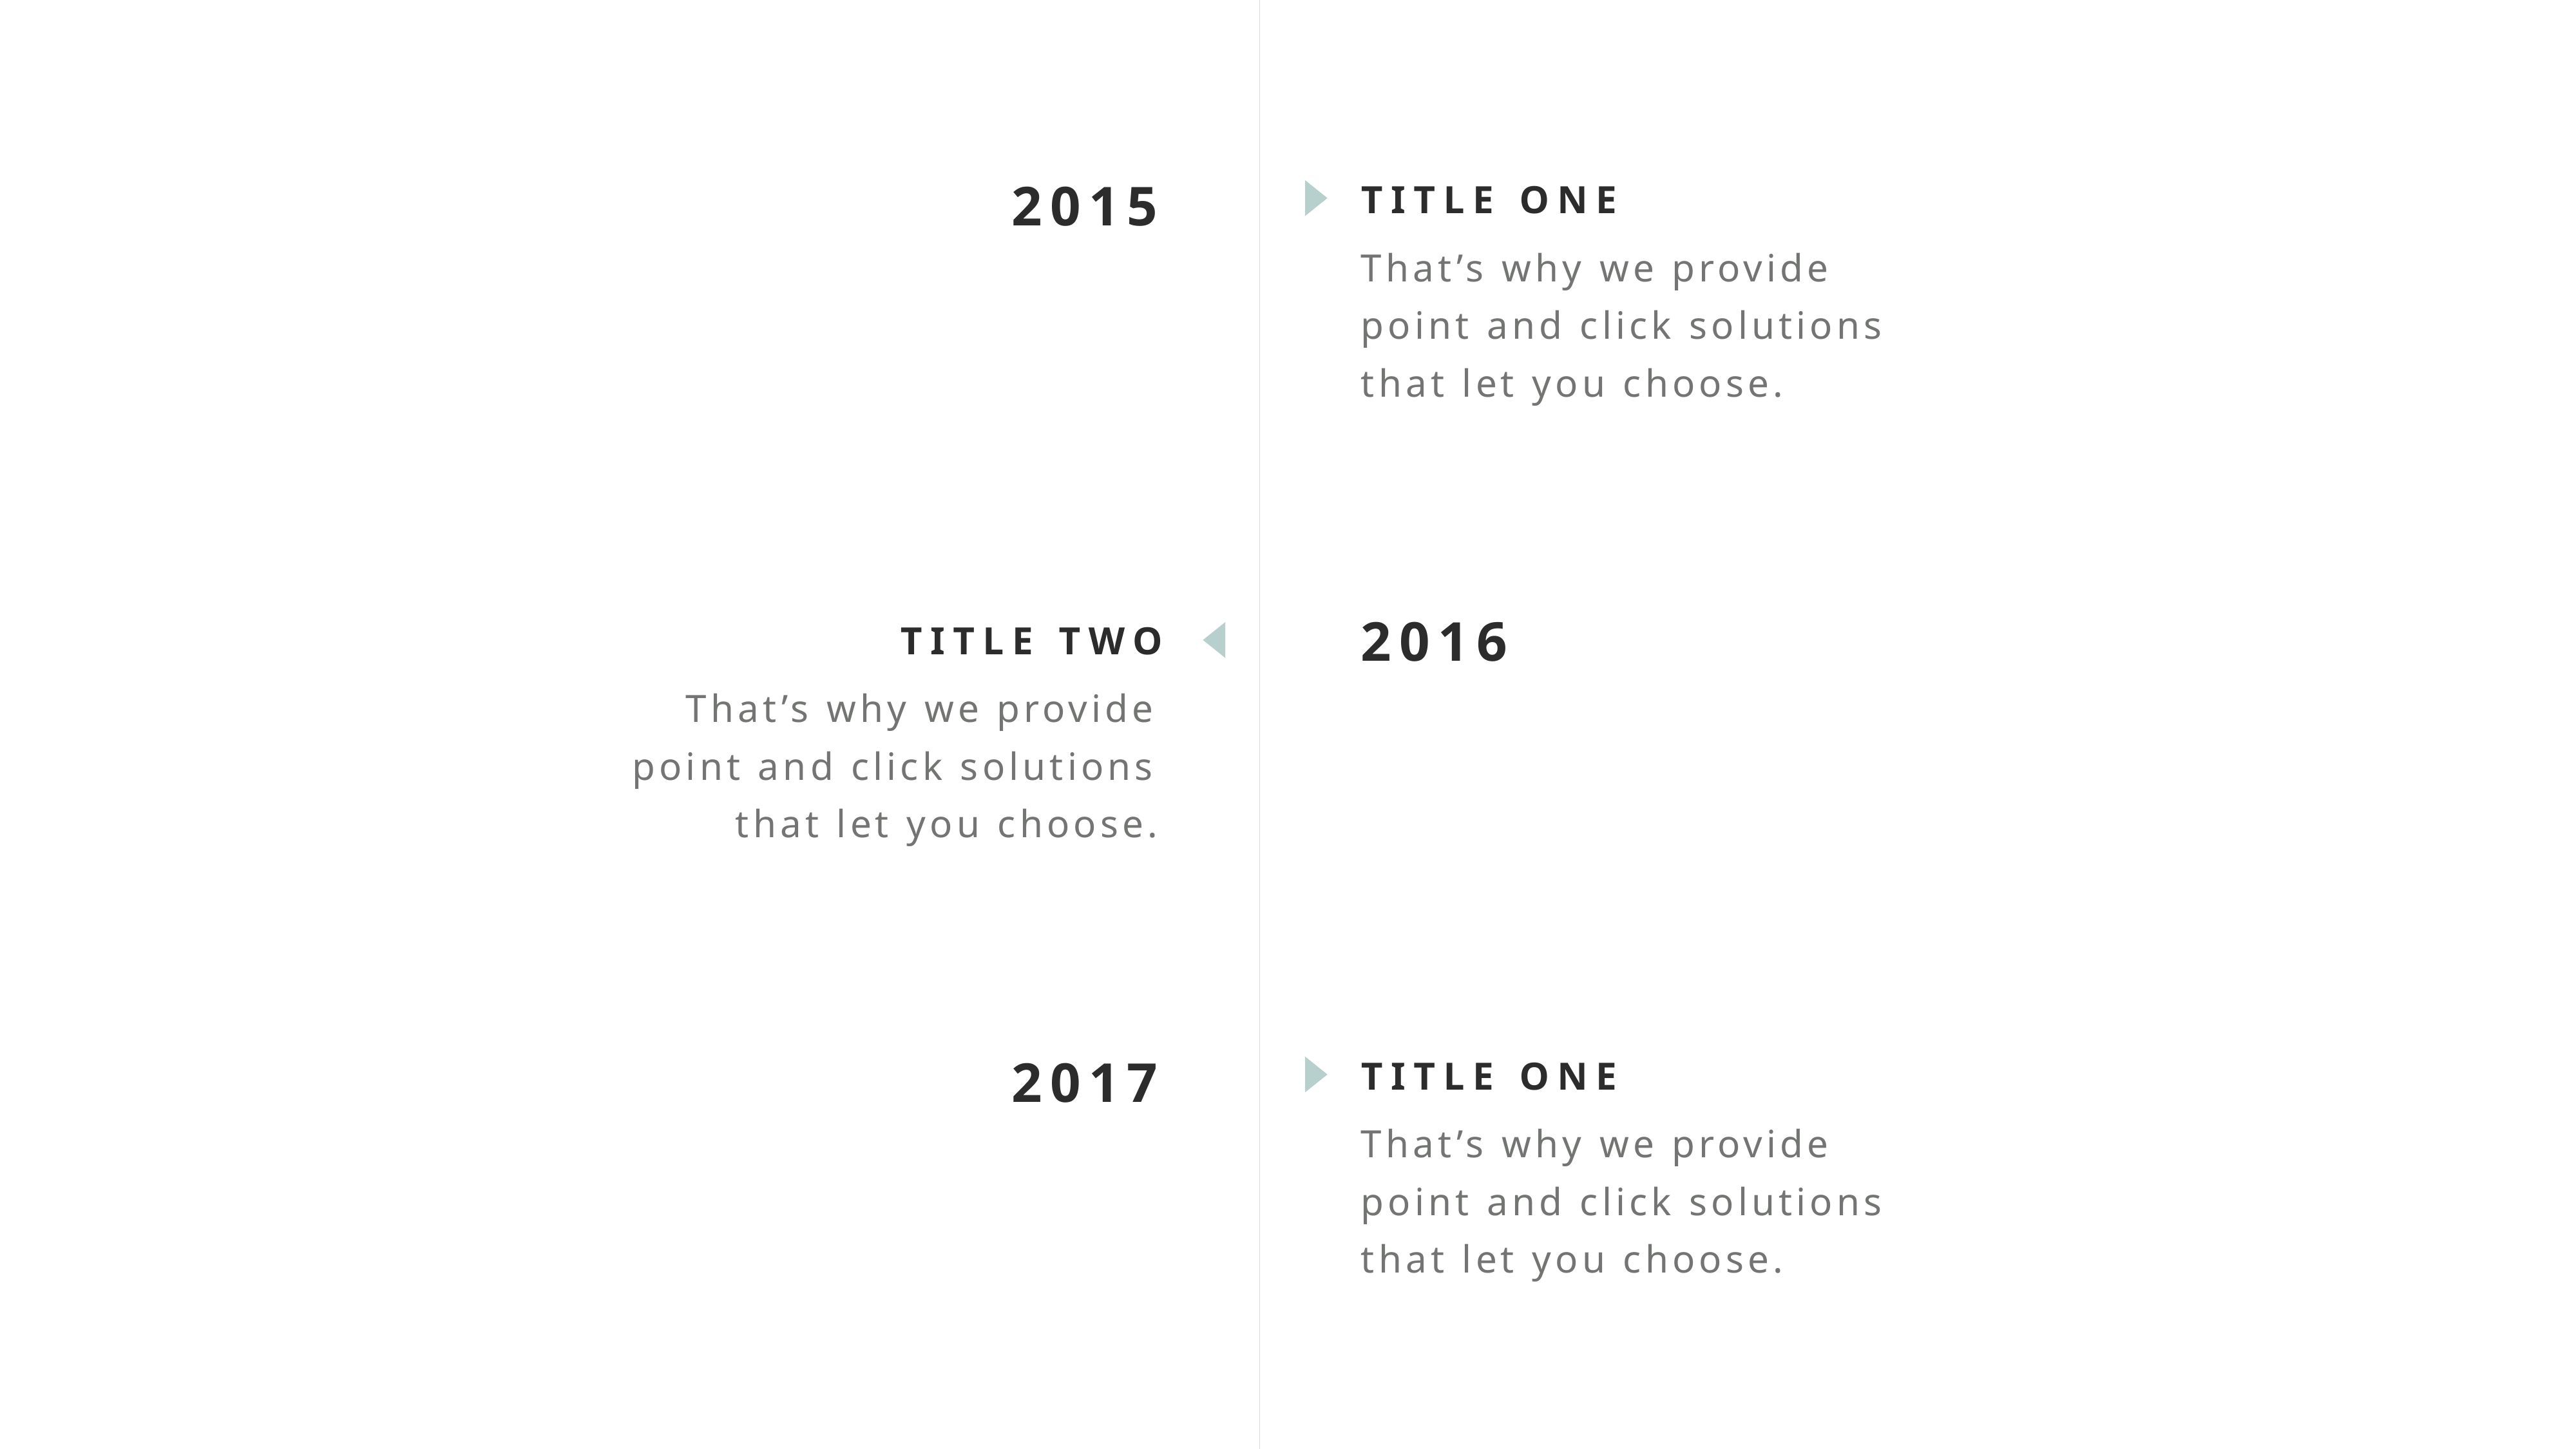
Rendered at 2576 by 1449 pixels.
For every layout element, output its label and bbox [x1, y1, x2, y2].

text_box [606, 167, 1914, 1282]
